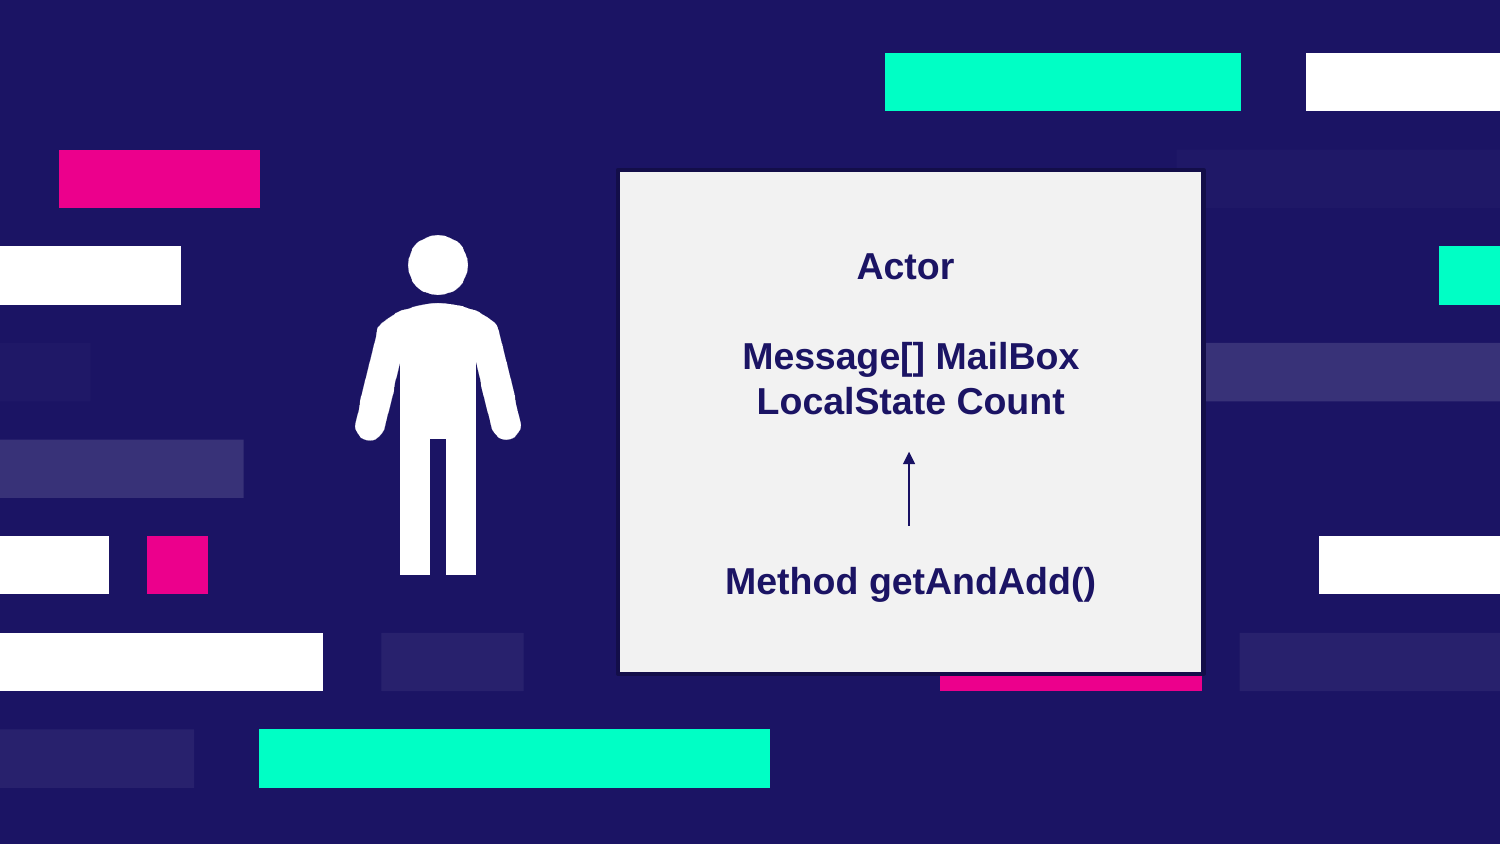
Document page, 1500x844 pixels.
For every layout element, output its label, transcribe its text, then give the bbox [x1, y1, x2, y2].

text_box Actor Message[] MailBox LocalState Count Method getAndAdd() [616, 168, 1206, 676]
picture [256, 223, 619, 586]
